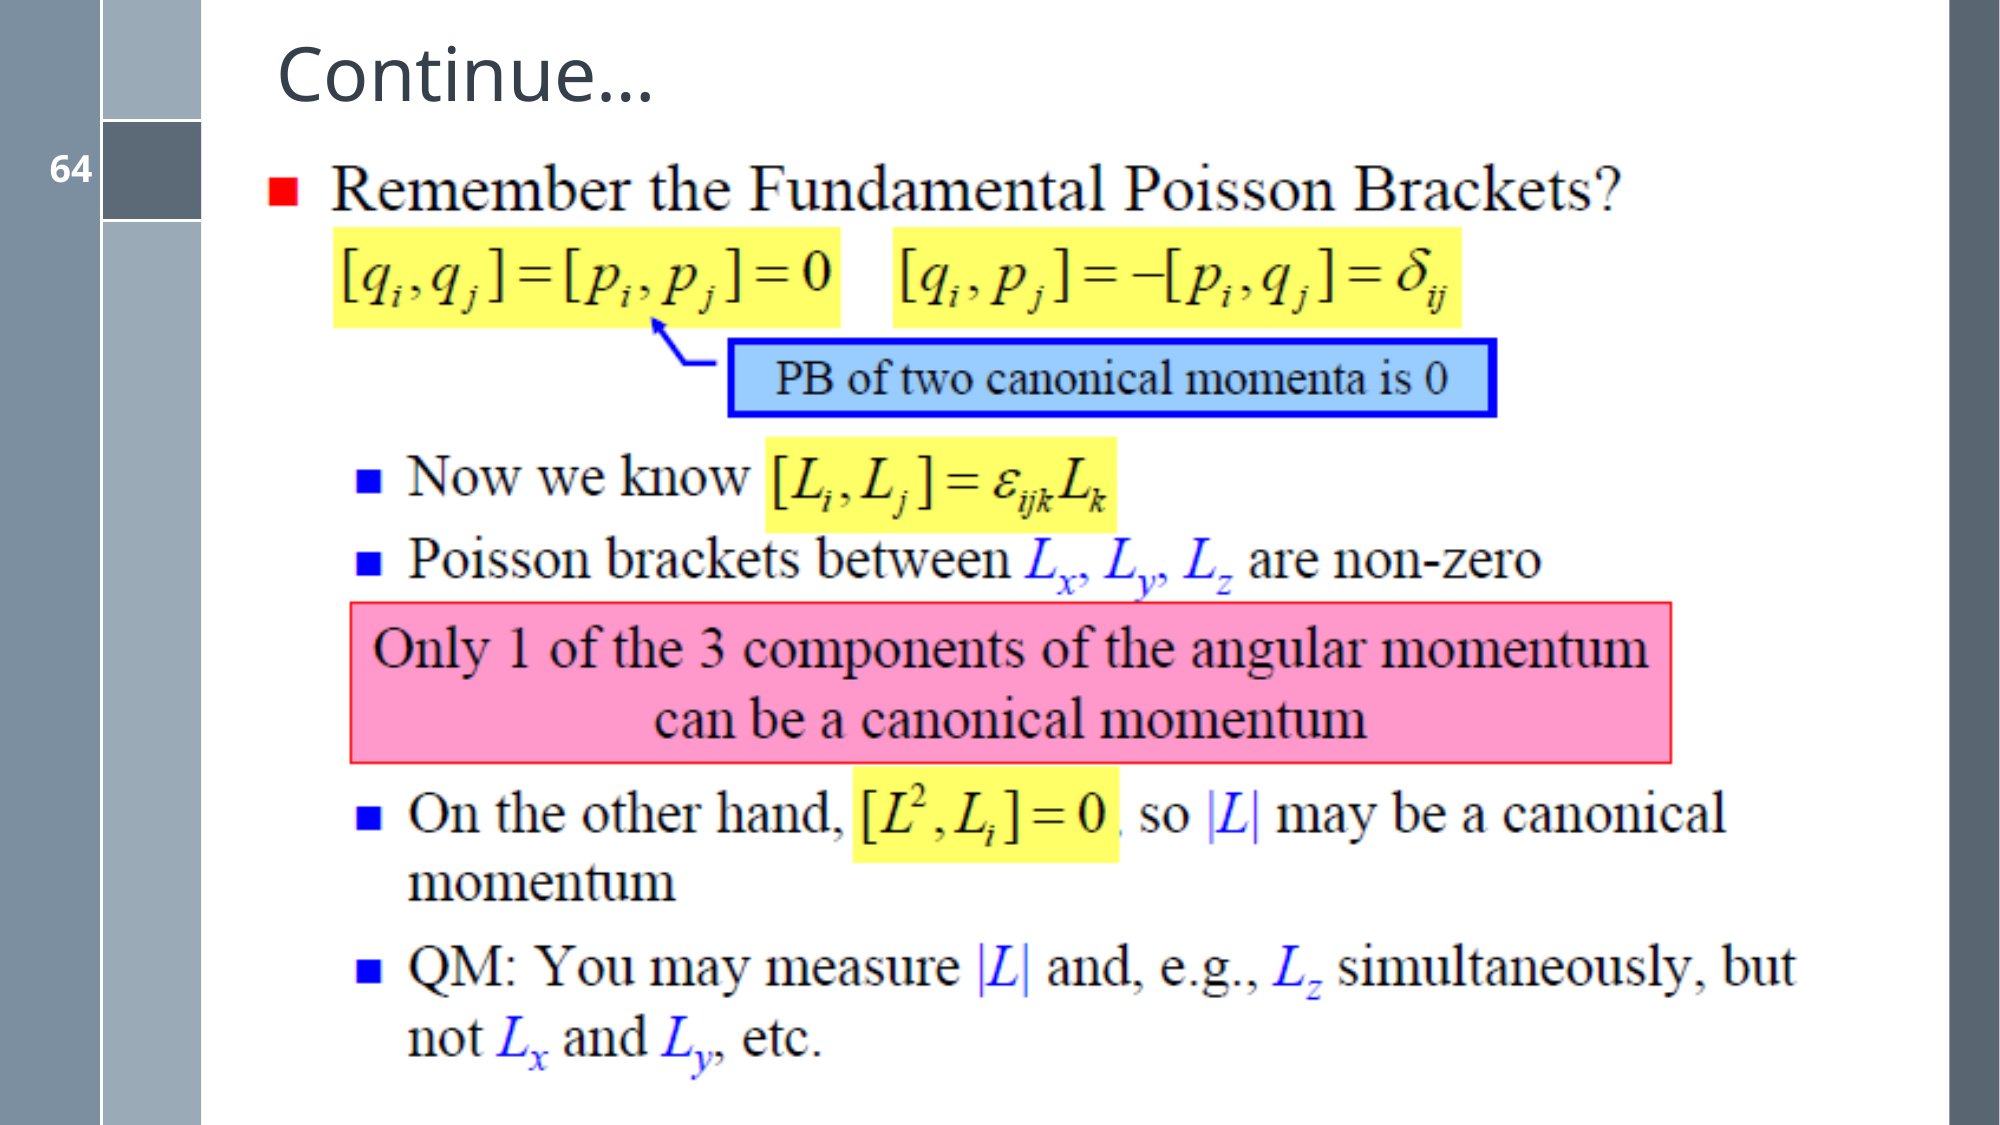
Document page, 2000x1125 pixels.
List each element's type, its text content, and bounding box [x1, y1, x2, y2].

title Continue… [261, 29, 1867, 125]
picture [237, 124, 1855, 1102]
